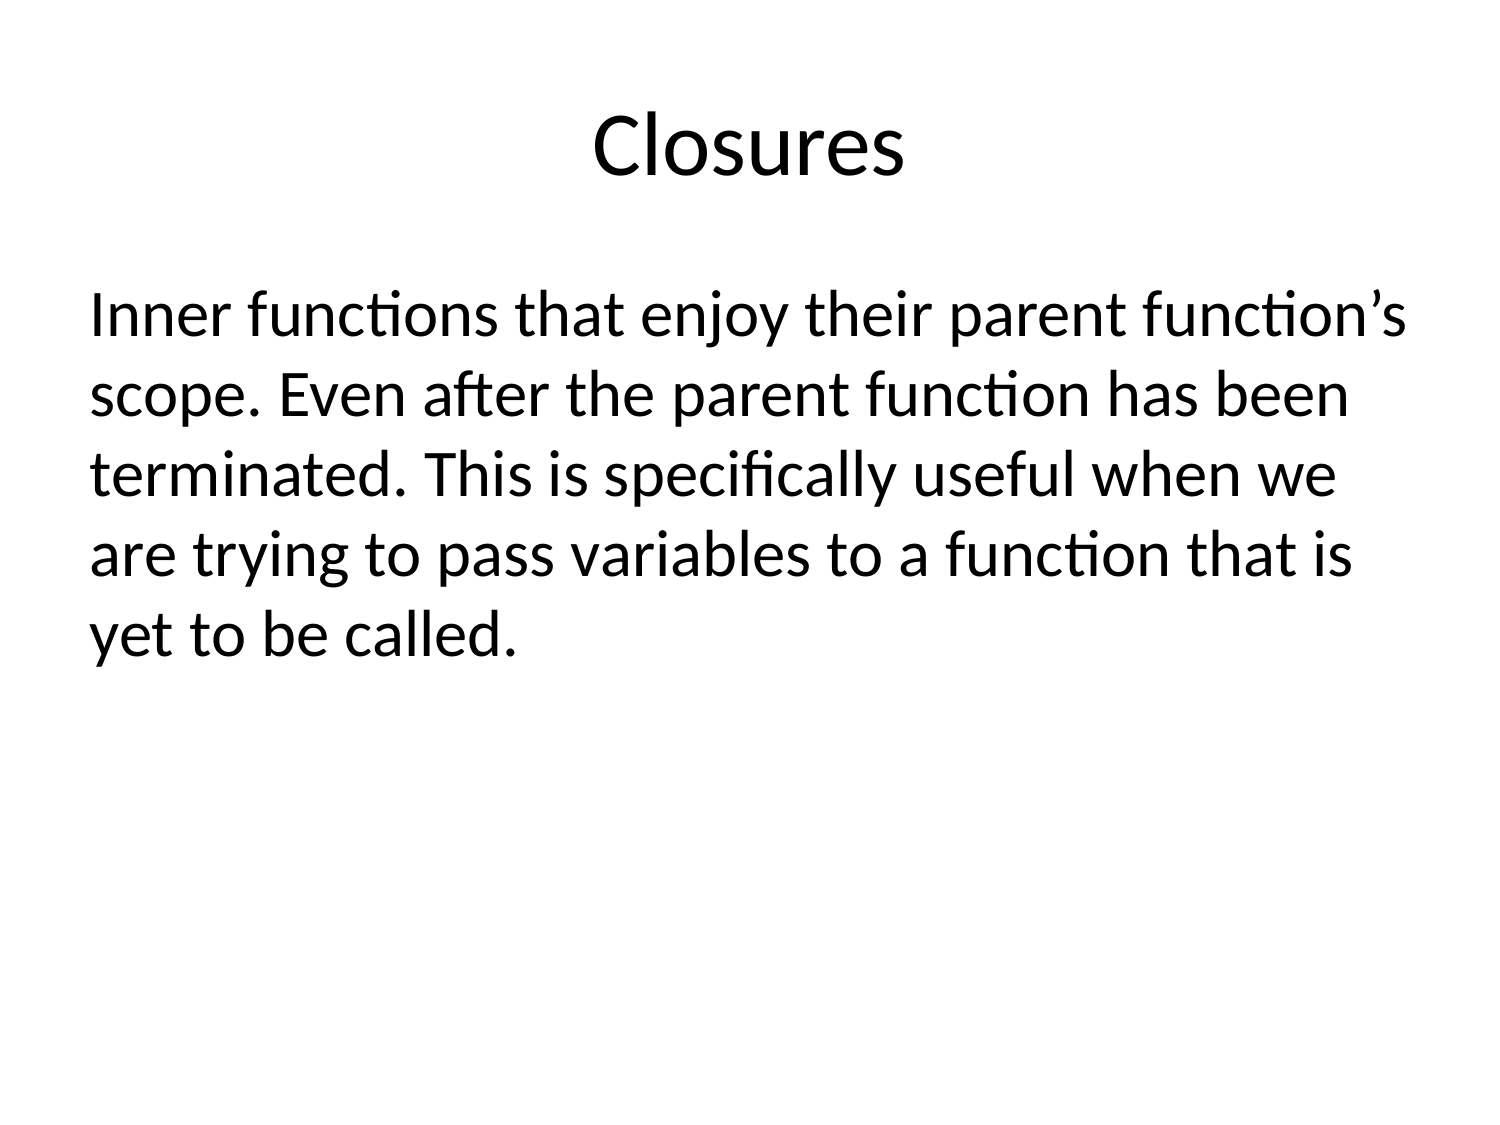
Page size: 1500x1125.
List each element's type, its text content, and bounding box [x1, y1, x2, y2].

text_box Inner functions that enjoy their parent function’s scope. Even after the parent function has been terminated. This is specifically useful when we are trying to pass variables to a function that is yet to be called. [75, 262, 1425, 1005]
text_box Closures [75, 45, 1425, 233]
